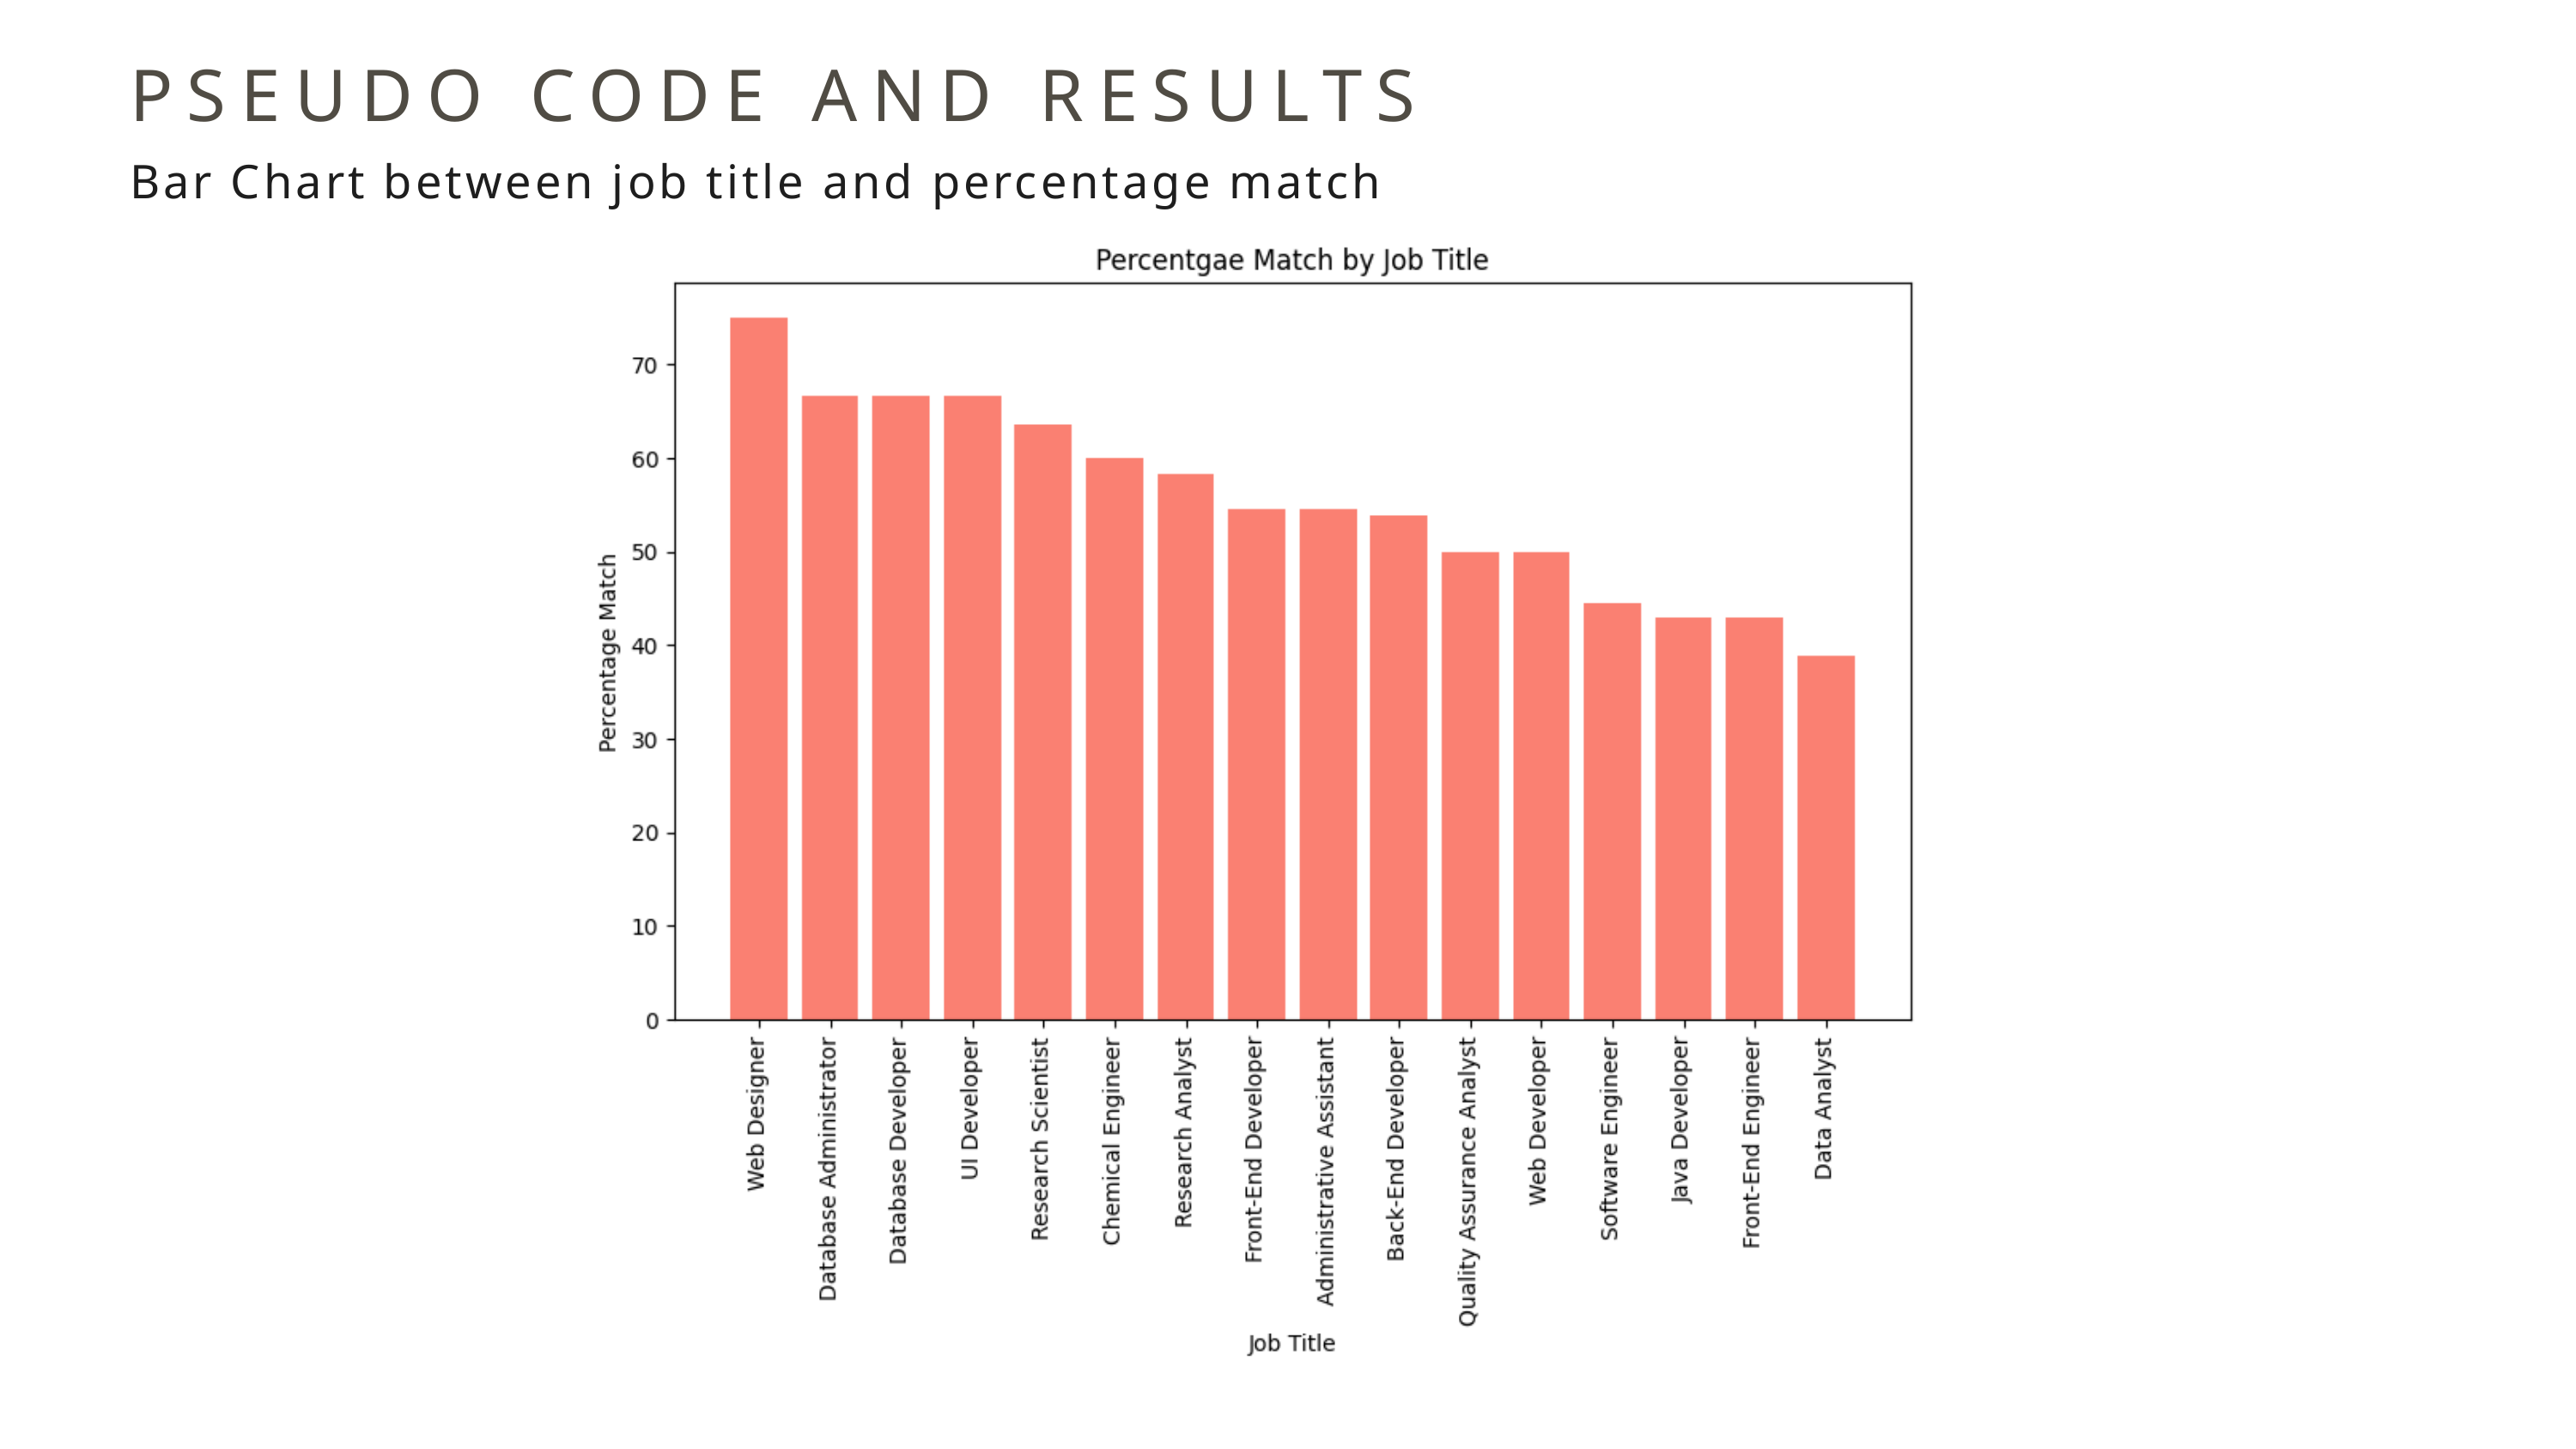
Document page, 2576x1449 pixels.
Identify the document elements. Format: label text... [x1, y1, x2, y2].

text_box Bar Chart between job title and percentage match [130, 142, 2394, 209]
picture [514, 221, 2334, 1412]
text_box PSEUDO CODE AND RESULTS [130, 35, 1501, 136]
